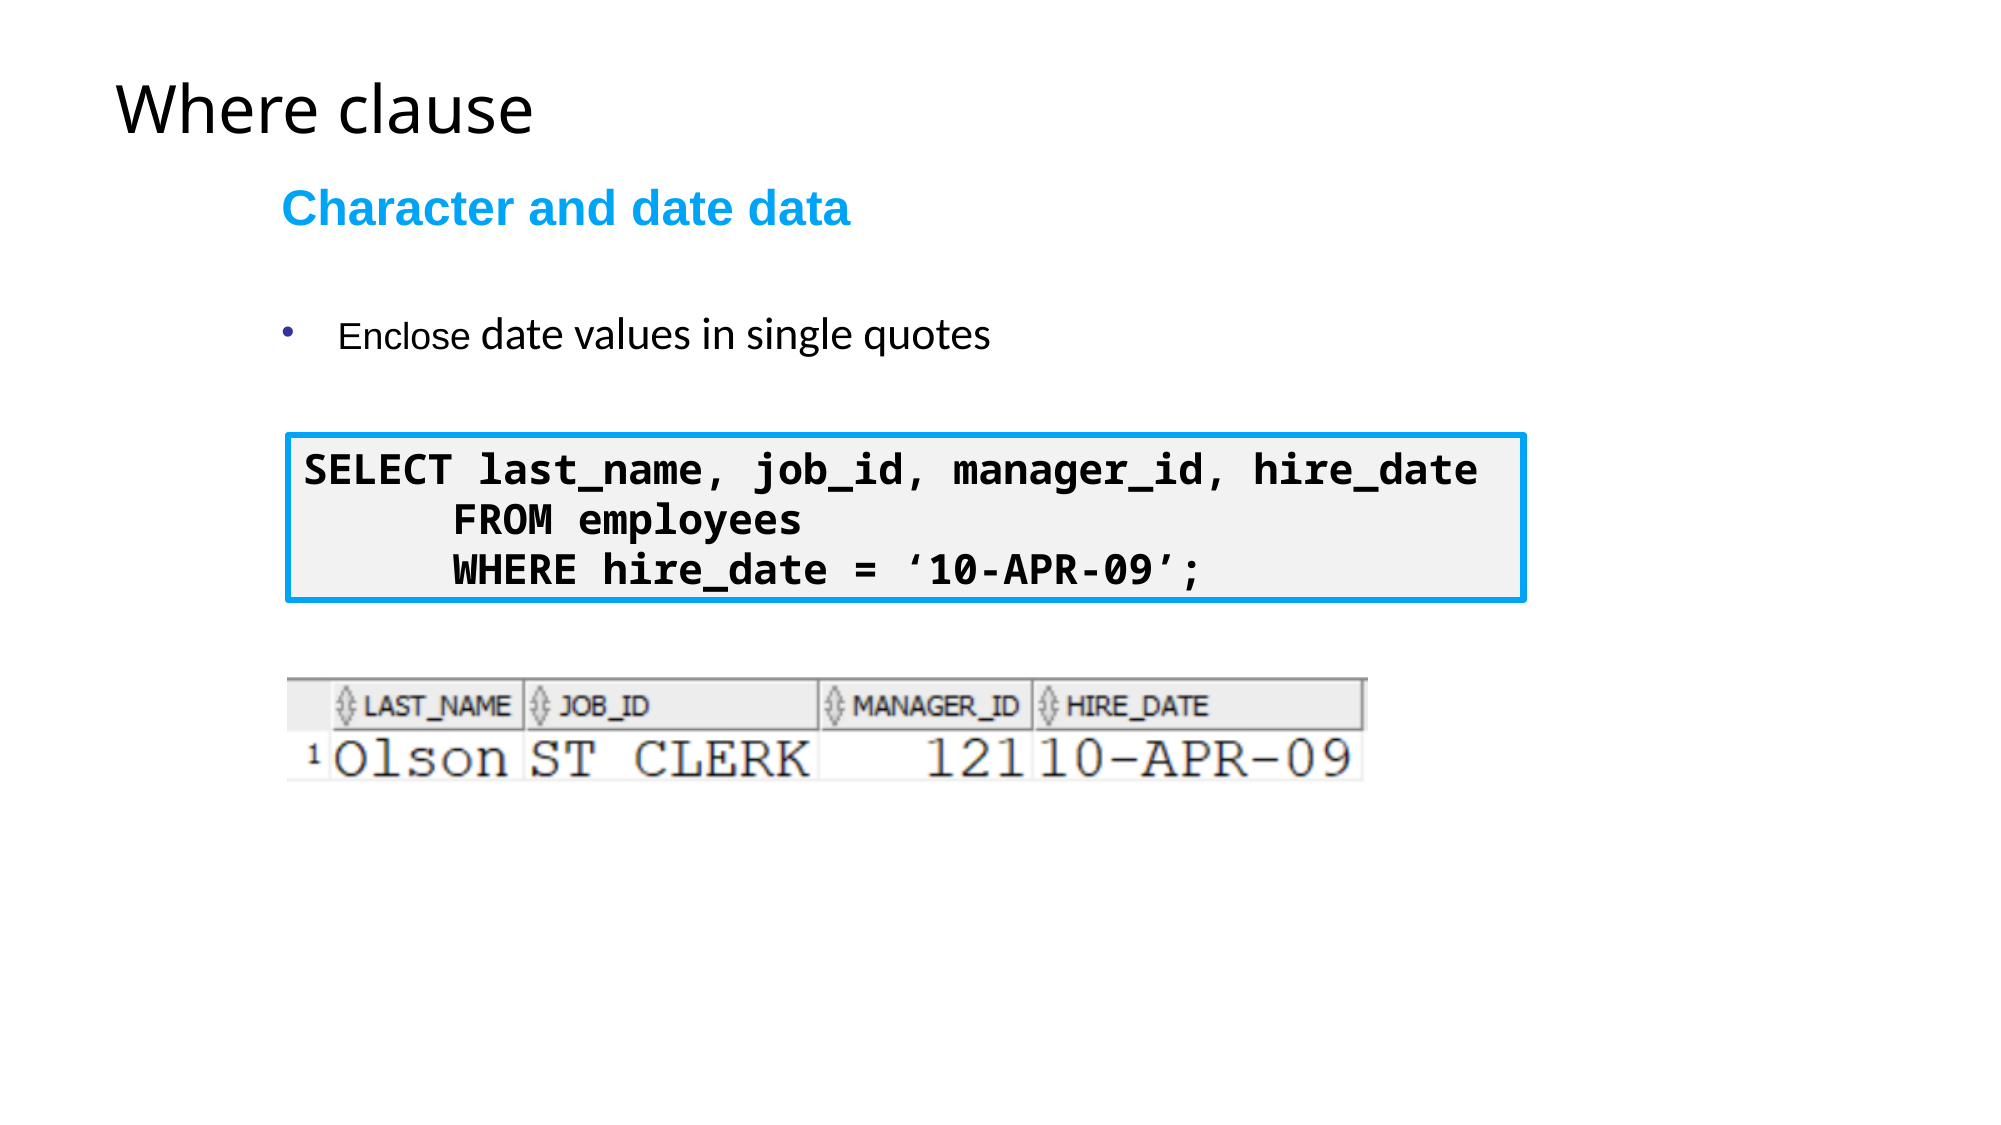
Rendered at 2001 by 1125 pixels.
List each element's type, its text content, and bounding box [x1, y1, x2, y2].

title Where clause [100, 59, 1904, 155]
text_box SELECT last_name, job_id, manager_id, hire_date FROM employees WHERE hire_date = ‘10-APR-09’; [287, 435, 1524, 601]
picture [287, 677, 1368, 792]
text_box Character and date data [266, 167, 1546, 243]
text_box Enclose date values in single quotes [266, 296, 1648, 403]
